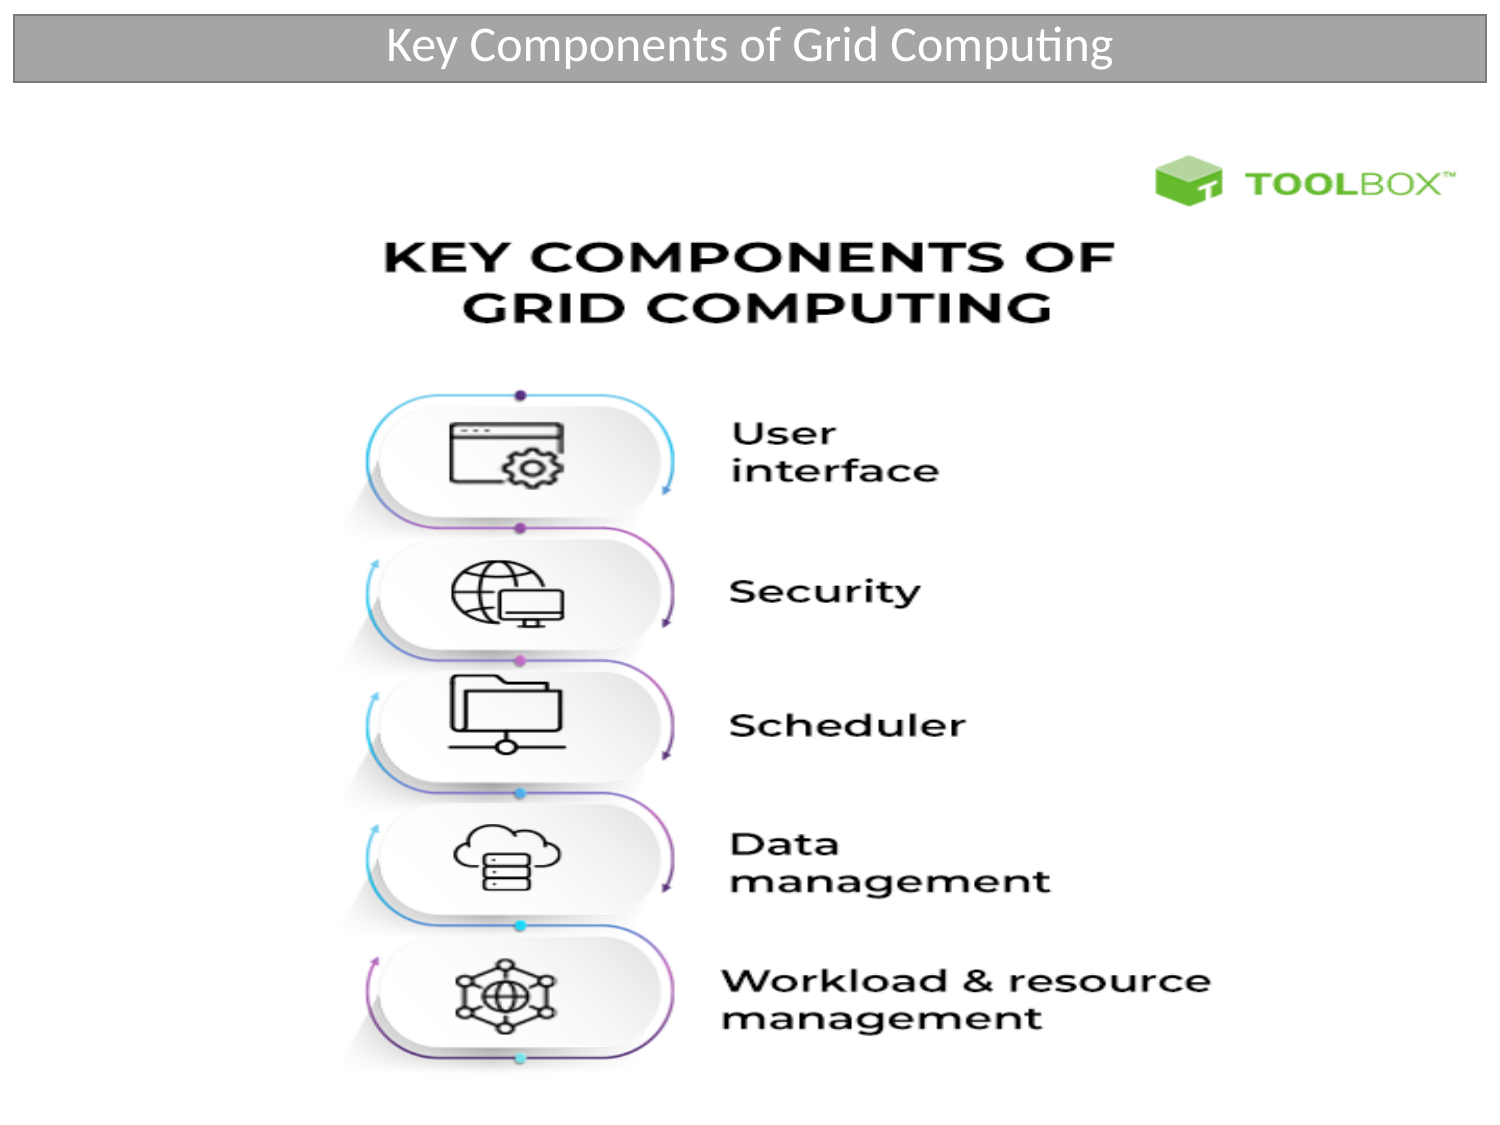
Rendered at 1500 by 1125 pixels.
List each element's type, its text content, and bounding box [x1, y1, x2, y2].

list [0, 109, 1500, 1125]
title Key Components of Grid Computing [13, 14, 1487, 83]
